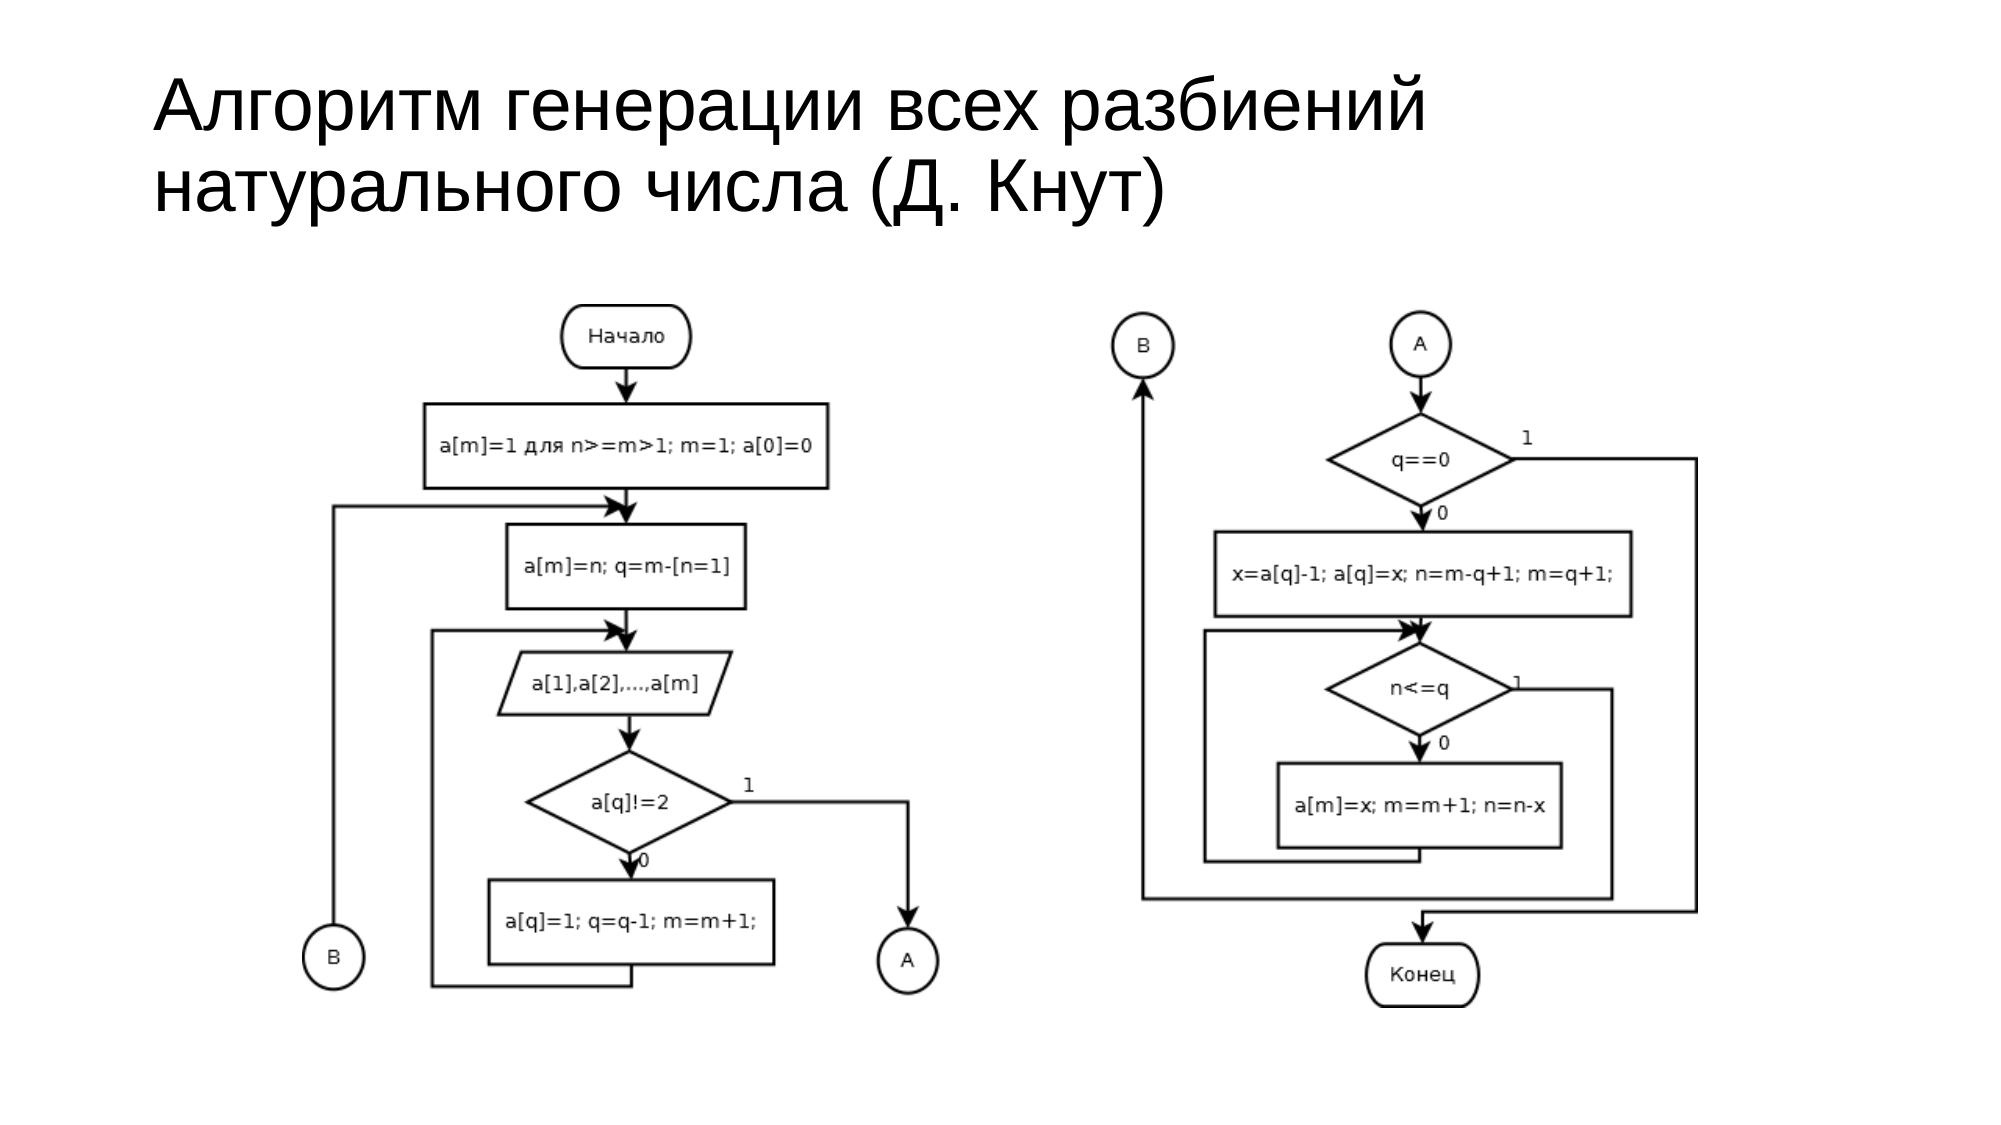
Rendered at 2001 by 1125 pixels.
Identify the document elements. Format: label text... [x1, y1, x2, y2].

title Алгоритм генерации всех разбиений натурального числа (Д. Кнут) [138, 48, 1864, 245]
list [302, 304, 1698, 1008]
